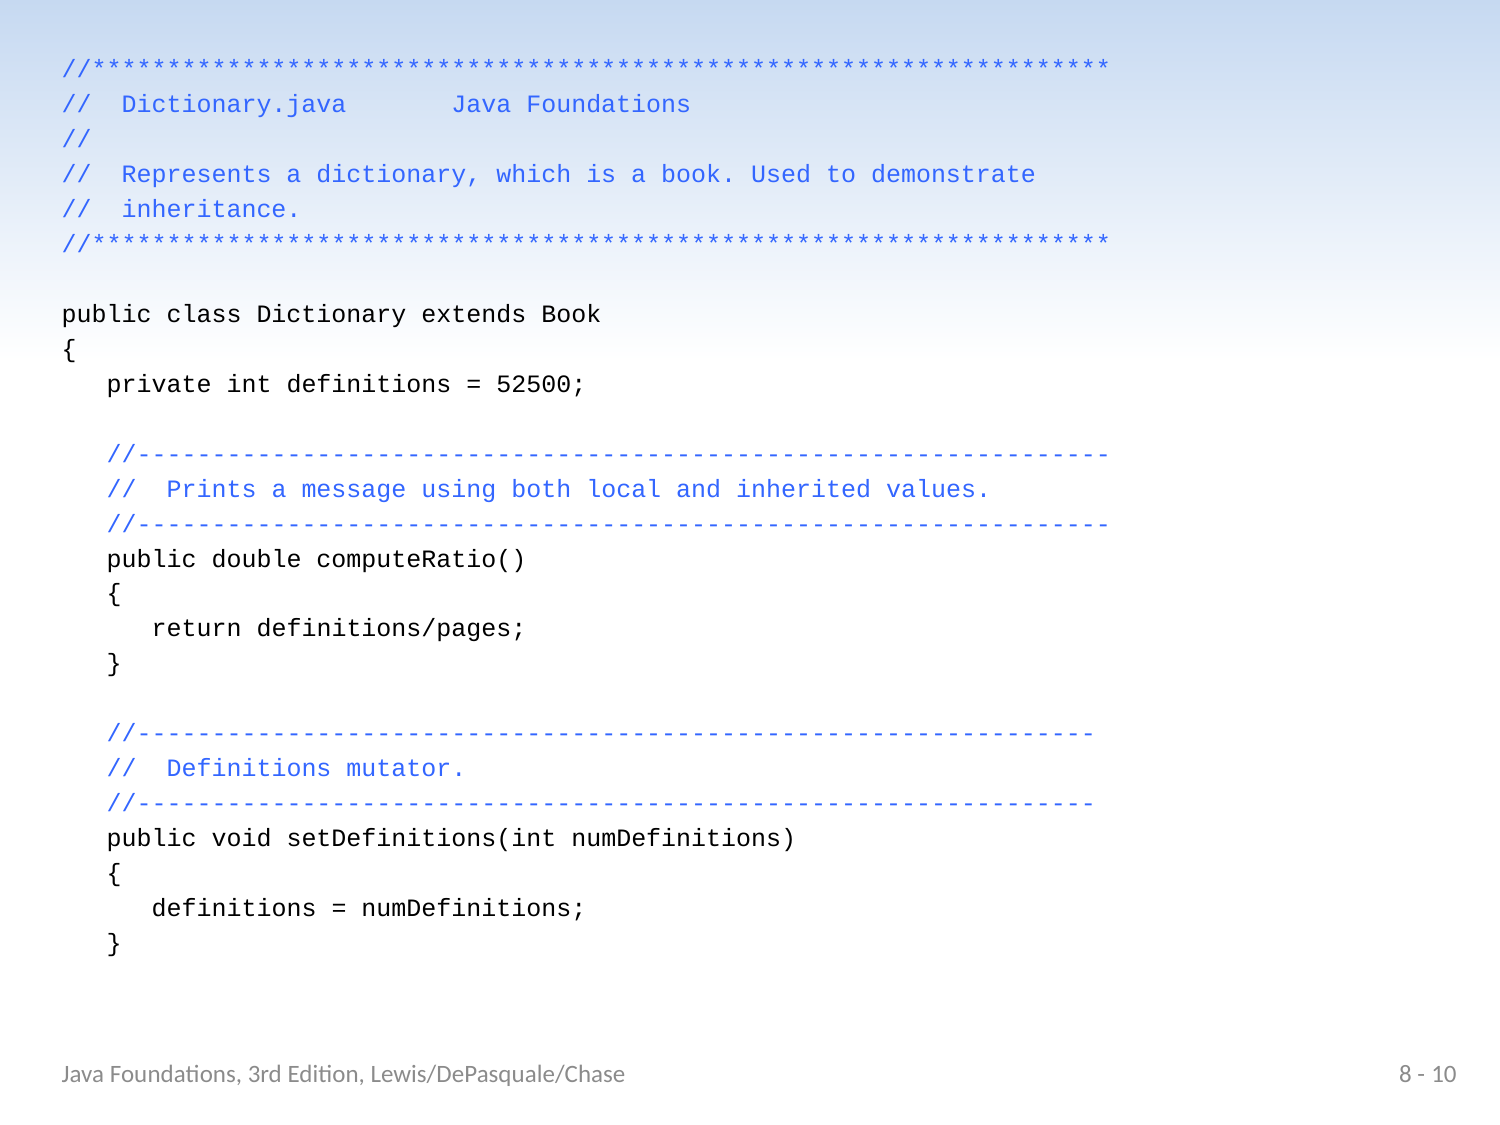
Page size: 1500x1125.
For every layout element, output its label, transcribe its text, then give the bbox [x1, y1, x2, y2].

list //******************************************************************** // Dictionary.java Java Foundations // // Represents a dictionary, which is a book. Used to demonstrate // inheritance. //******************************************************************** public class Dictionary extends Book { private int definitions = 52500; //----------------------------------------------------------------- // Prints a message using both local and inherited values. //----------------------------------------------------------------- public double computeRatio() { return definitions/pages; } //---------------------------------------------------------------- // Definitions mutator. //---------------------------------------------------------------- public void setDefinitions(int numDefinitions) { definitions = numDefinitions; } [46, 45, 1473, 1043]
slide_number 8 - 10 [1122, 1042, 1472, 1103]
footer Java Foundations, 3rd Edition, Lewis/DePasquale/Chase [46, 1042, 1122, 1103]
